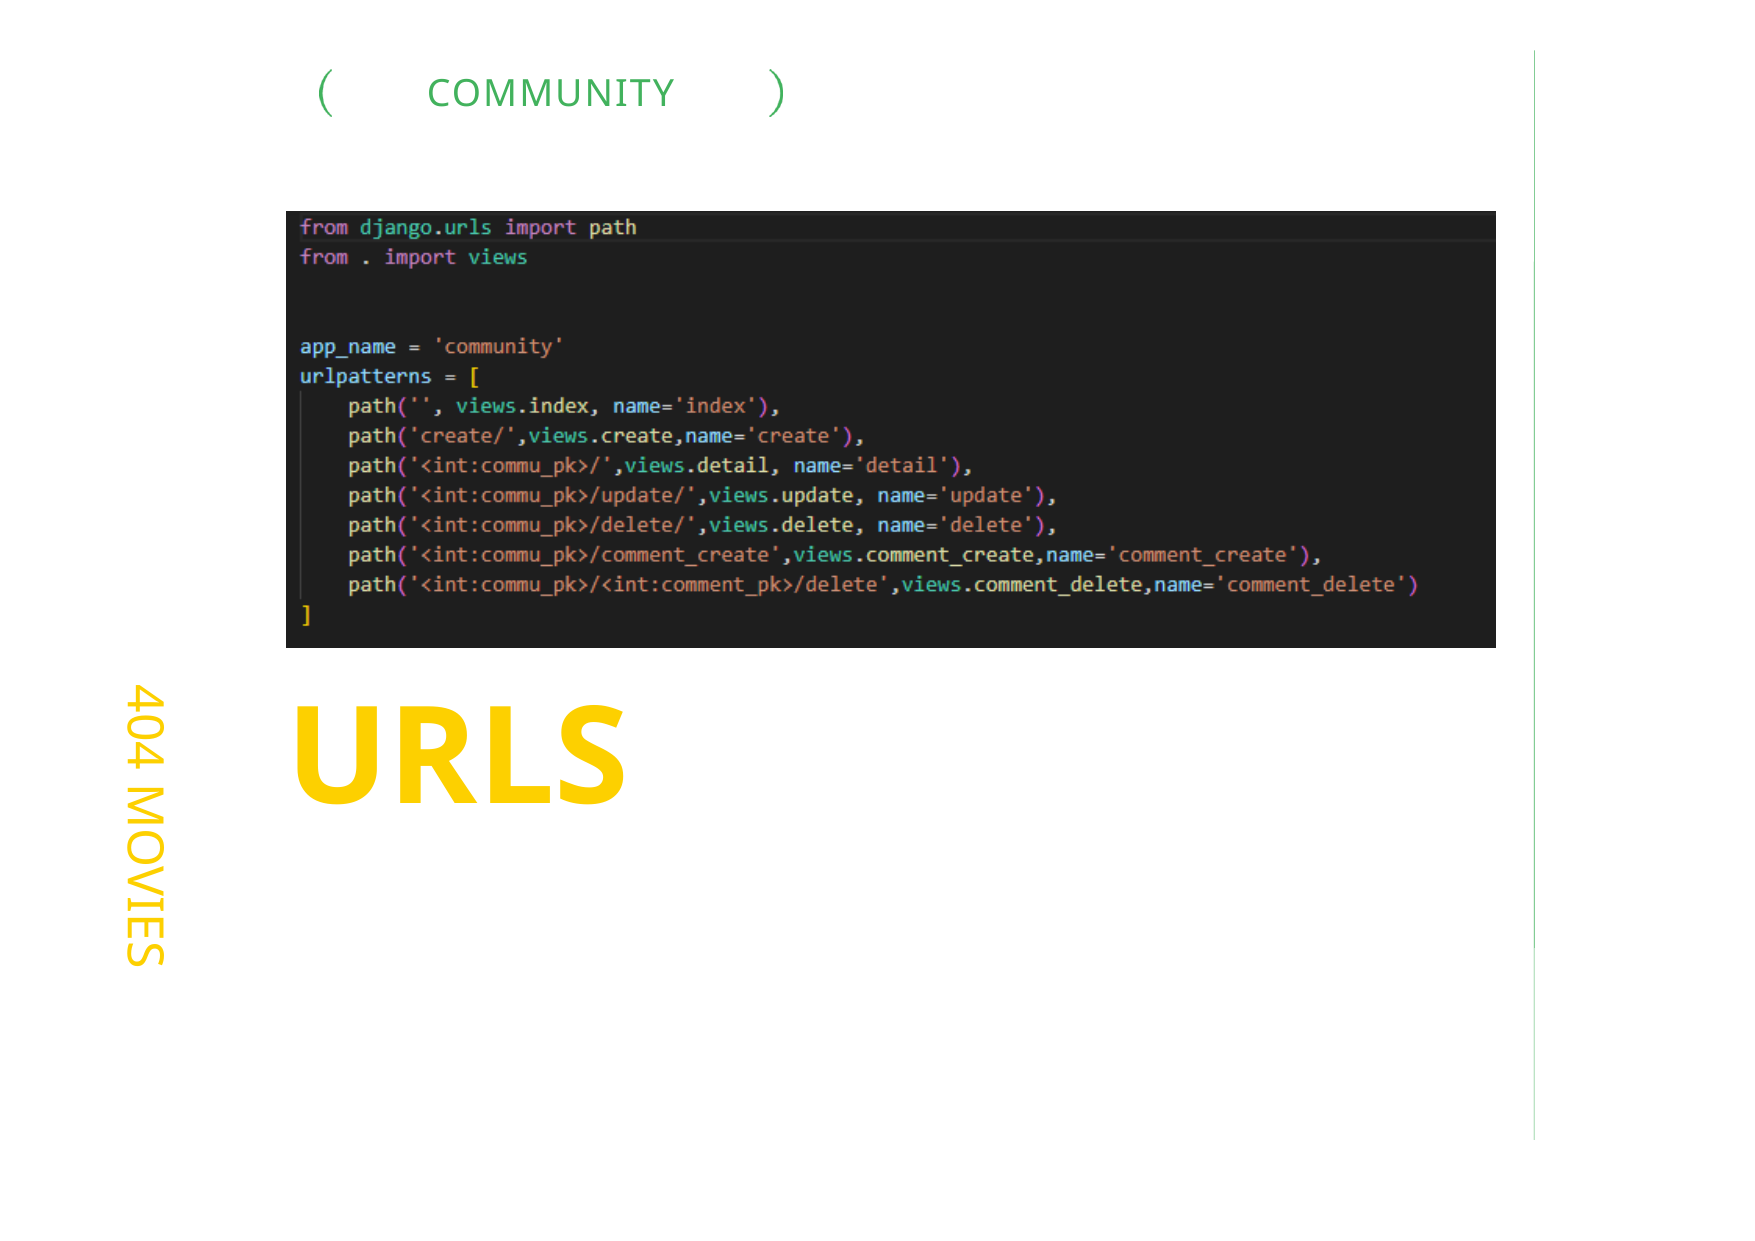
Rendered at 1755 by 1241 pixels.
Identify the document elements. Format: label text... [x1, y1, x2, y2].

list 404 MOVIES [44, 209, 175, 1034]
list URLS [286, 726, 1468, 963]
list COMMUNITY [302, 35, 800, 153]
picture [285, 210, 1496, 648]
